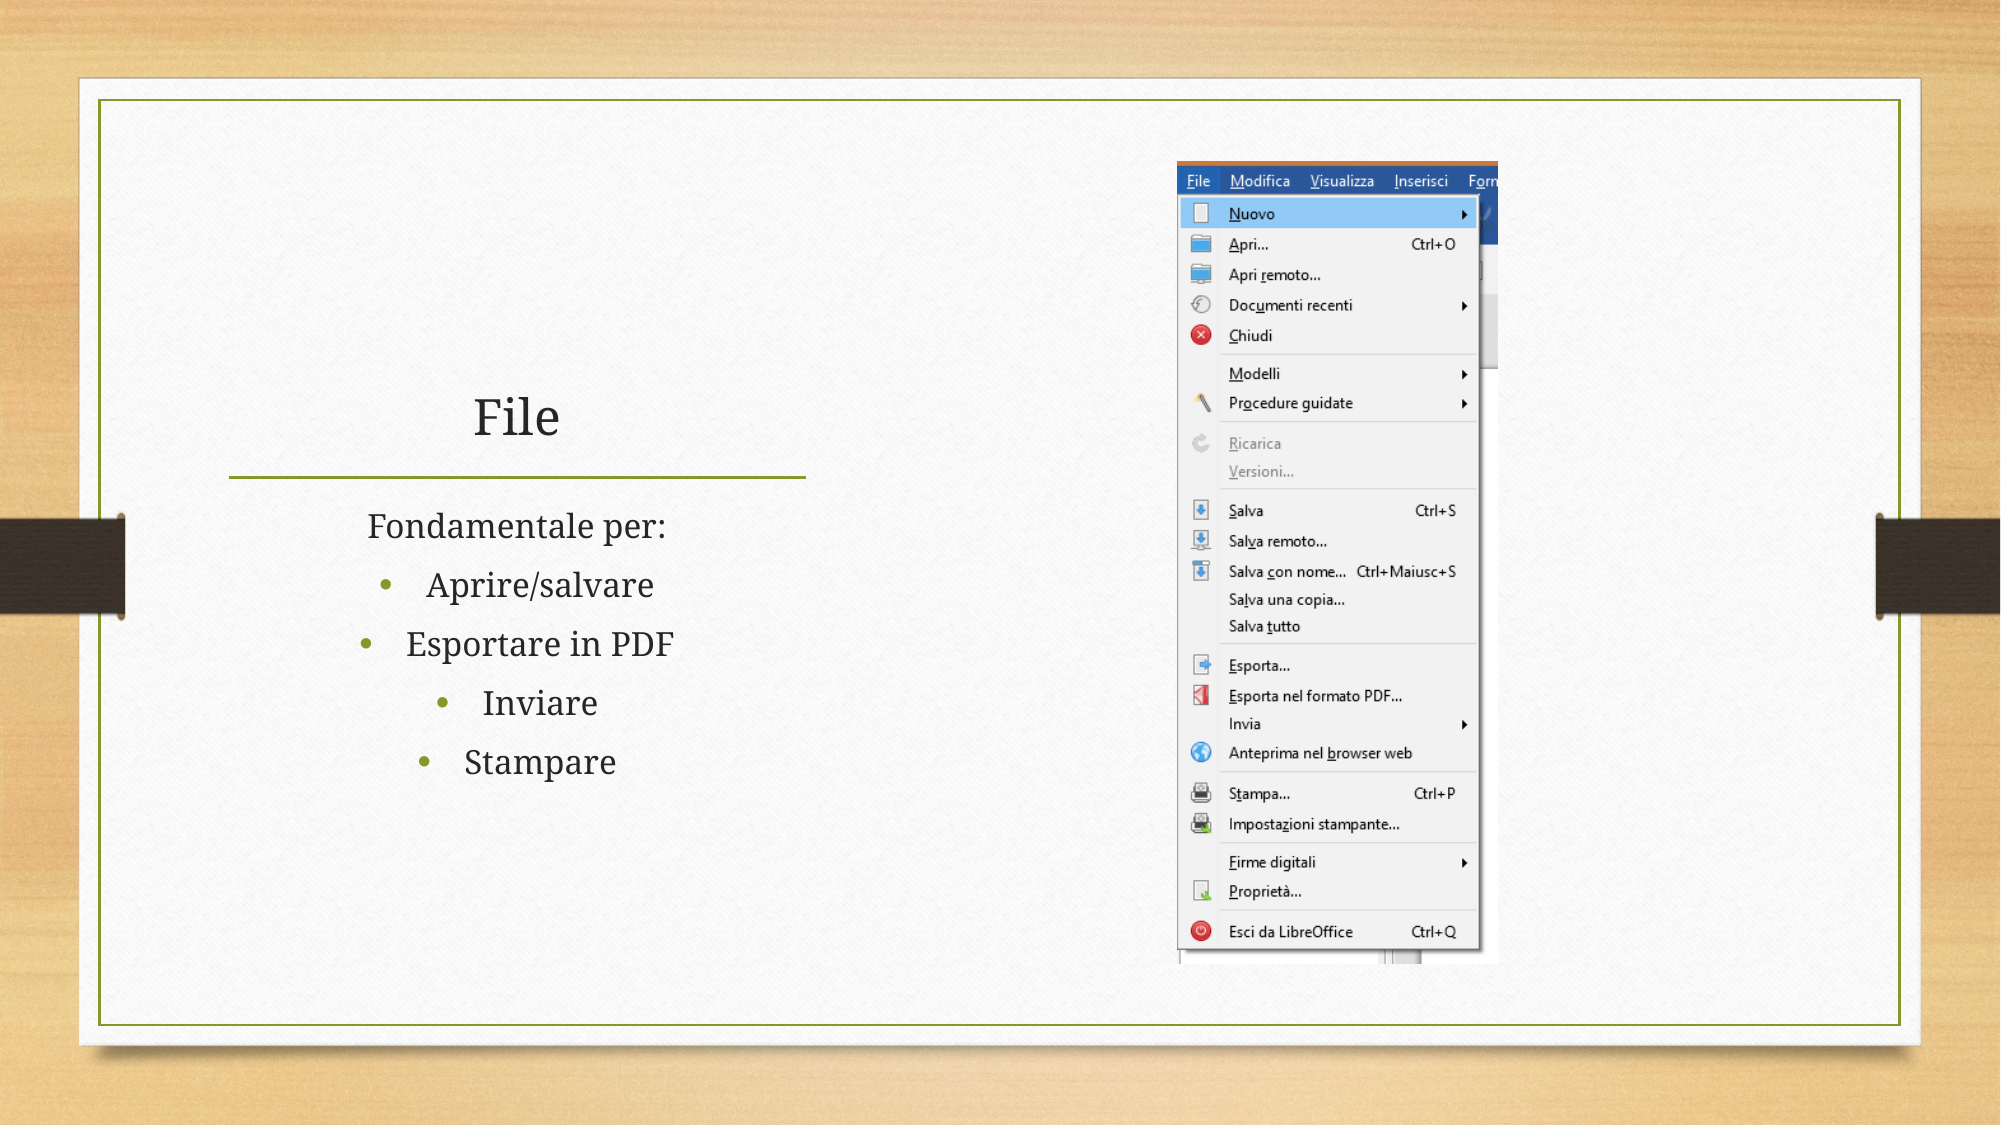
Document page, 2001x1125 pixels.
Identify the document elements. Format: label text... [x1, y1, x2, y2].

title File [212, 227, 823, 453]
list Fondamentale per: Aprire/salvare Esportare in PDF Inviare Stampare [212, 497, 823, 898]
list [1177, 160, 1498, 965]
picture [0, 0, 2001, 1125]
